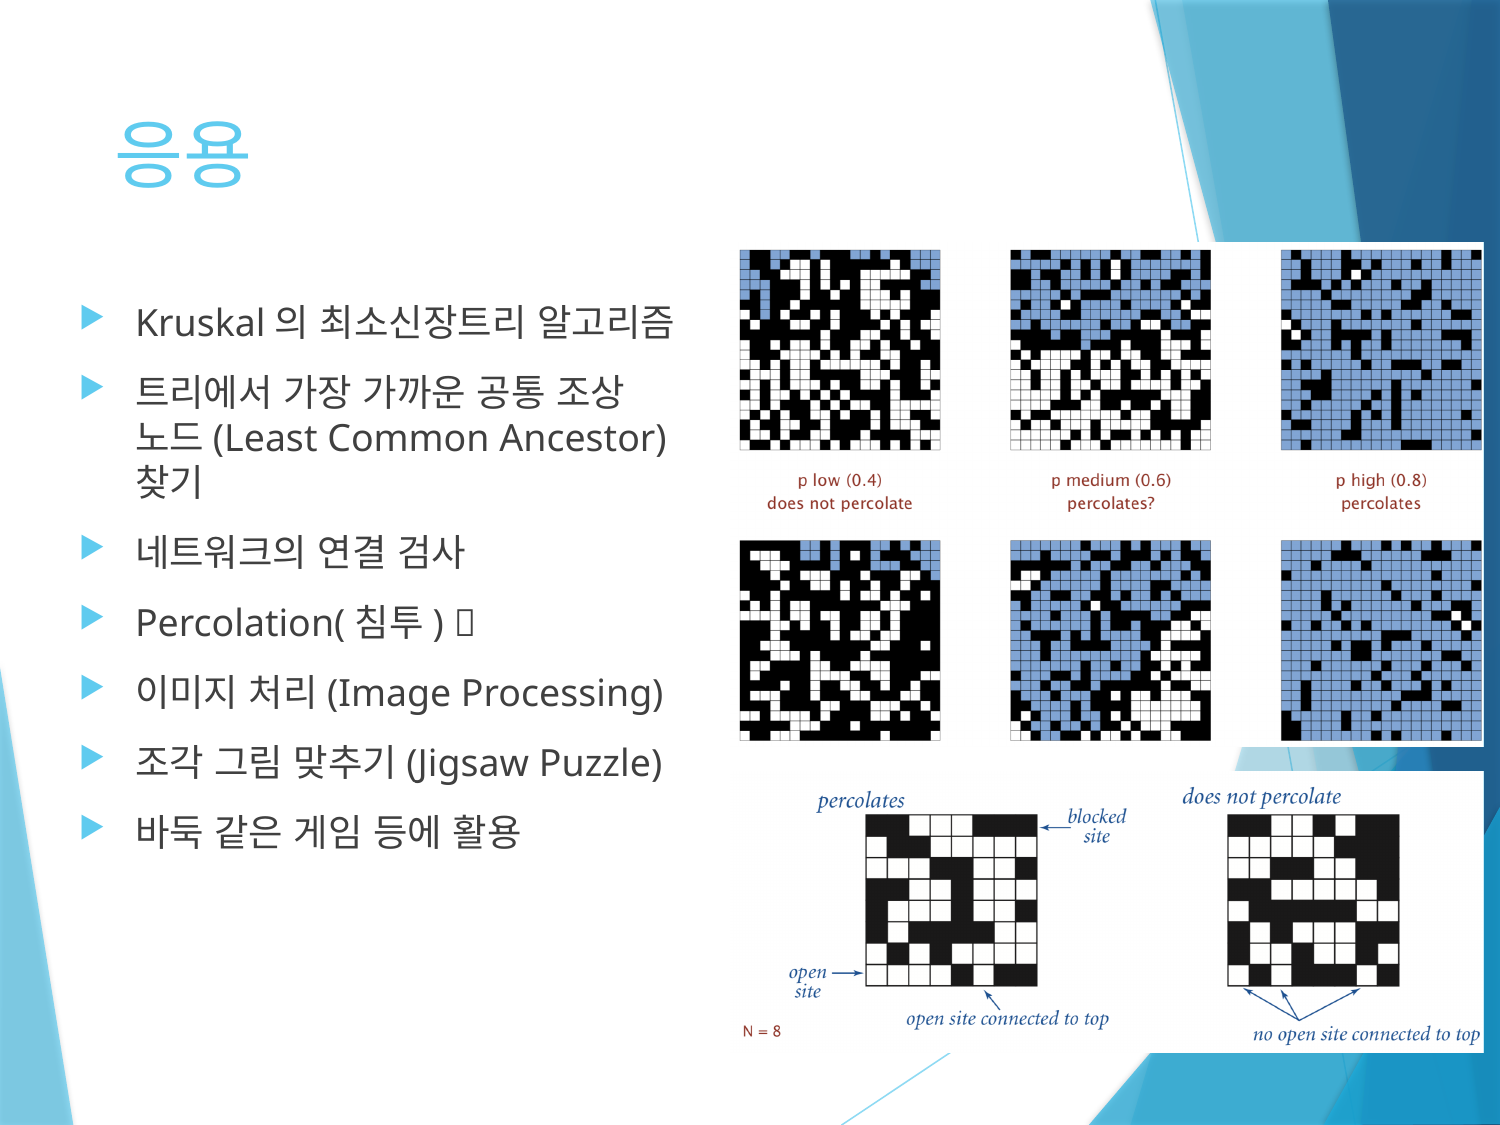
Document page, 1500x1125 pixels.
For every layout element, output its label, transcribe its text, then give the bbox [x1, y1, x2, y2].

list Kruskal의 최소신장트리 알고리즘 트리에서 가장 가까운 공통 조상 노드(Least Common Ancestor) 찾기 네트워크의 연결 검사 Percolation(침투)  이미지 처리(Image Processing) 조각 그림 맞추기(Jigsaw Puzzle) 바둑 같은 게임 등에 활용 [63, 291, 708, 928]
title 응용 [99, 99, 1142, 317]
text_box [729, 242, 1485, 748]
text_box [729, 771, 1485, 1053]
